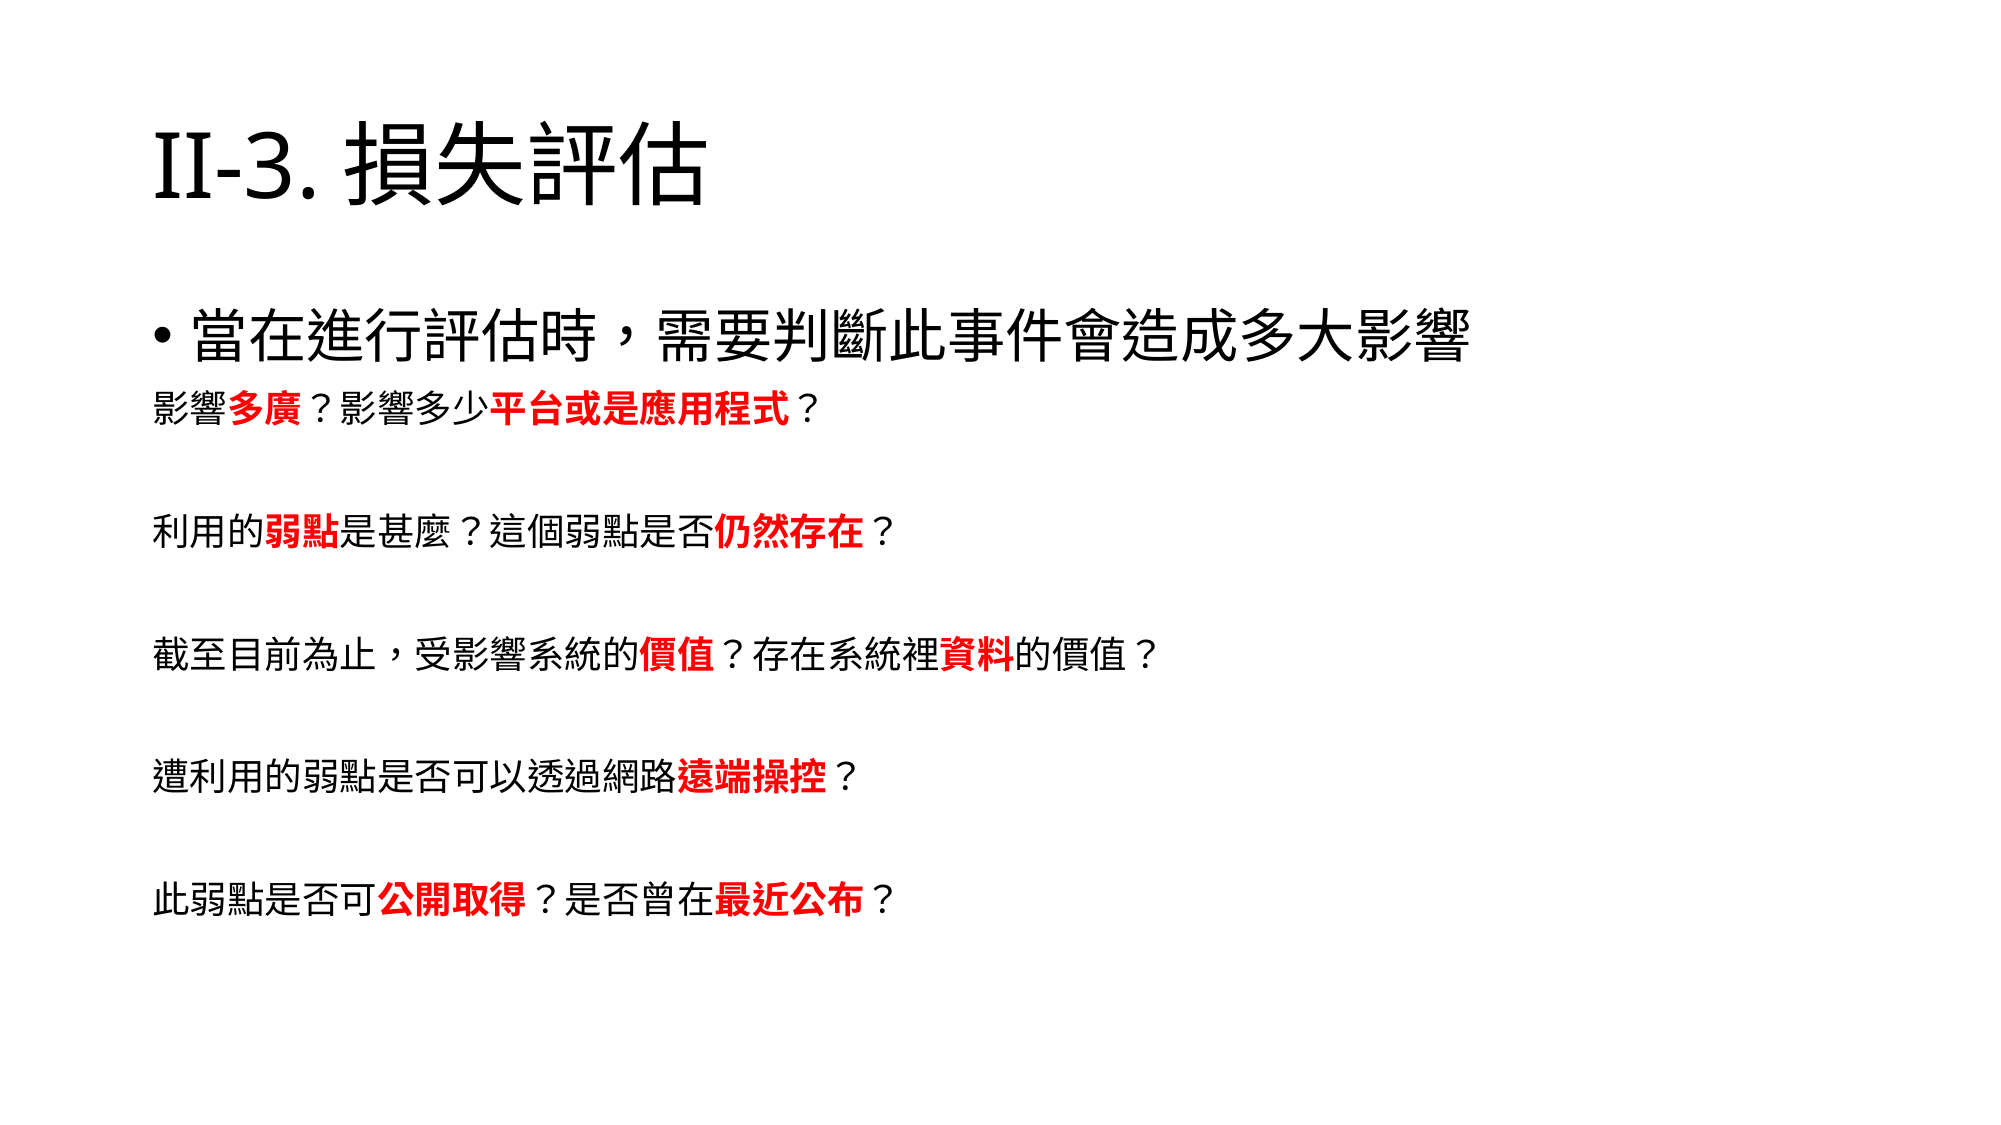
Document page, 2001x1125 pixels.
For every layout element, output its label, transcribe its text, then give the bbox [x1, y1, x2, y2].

list 當在進行評估時，需要判斷此事件會造成多大影響 影響多廣？影響多少平台或是應用程式？ 利用的弱點是甚麼？這個弱點是否仍然存在？ 截至目前為止，受影響系統的價值？存在系統裡資料的價值？ 遭利用的弱點是否可以透過網路遠端操控？ 此弱點是否可公開取得？是否曾在最近公布？ [137, 299, 1863, 1014]
title II-3.損失評估 [137, 59, 1863, 278]
